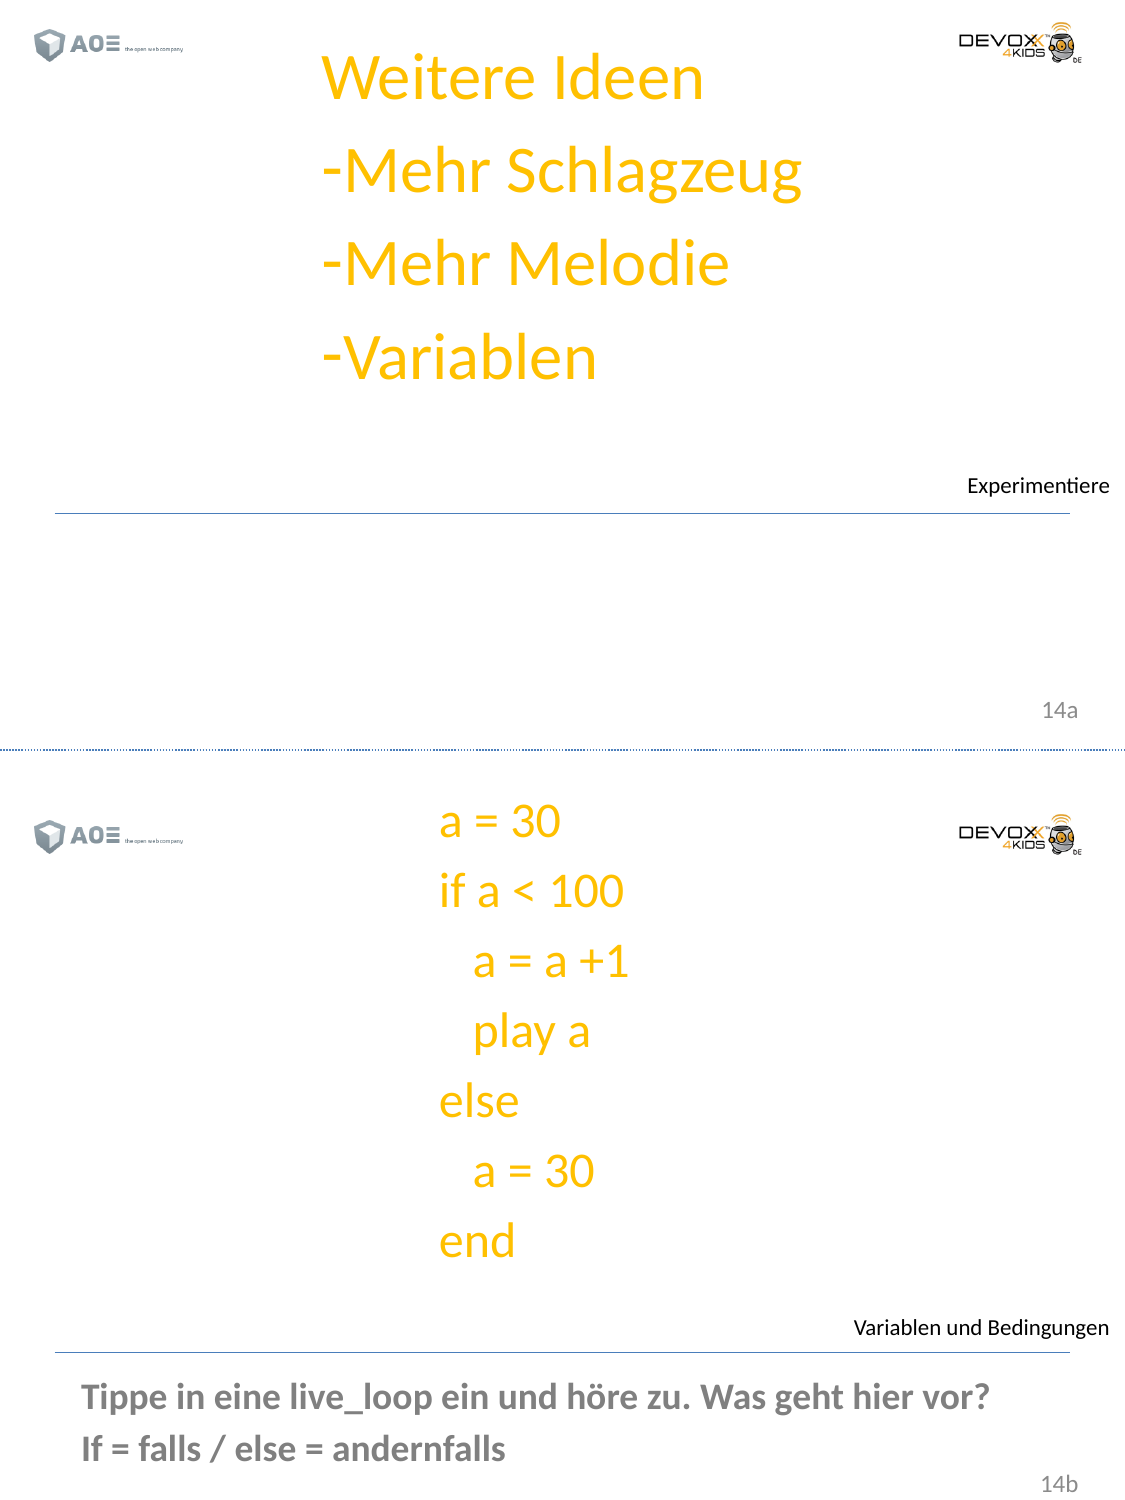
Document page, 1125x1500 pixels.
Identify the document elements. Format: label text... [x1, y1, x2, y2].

list Experimentiere [0, 462, 1125, 506]
list Variablen und Bedingungen [0, 1305, 1125, 1349]
picture [1059, 812, 1083, 856]
list Tippe in eine live_loop ein und höre zu. Was geht hier vor? If = falls / else = andernfalls [66, 1364, 1125, 1480]
list a = 30 if a < 100 a = a +1 play a else a = 30 end [66, 771, 1059, 1284]
picture [30, 23, 66, 65]
list Weitere Ideen Mehr Schlagzeug Mehr Melodie Variablen [66, 19, 1059, 406]
picture [30, 814, 66, 857]
picture [1059, 20, 1083, 64]
